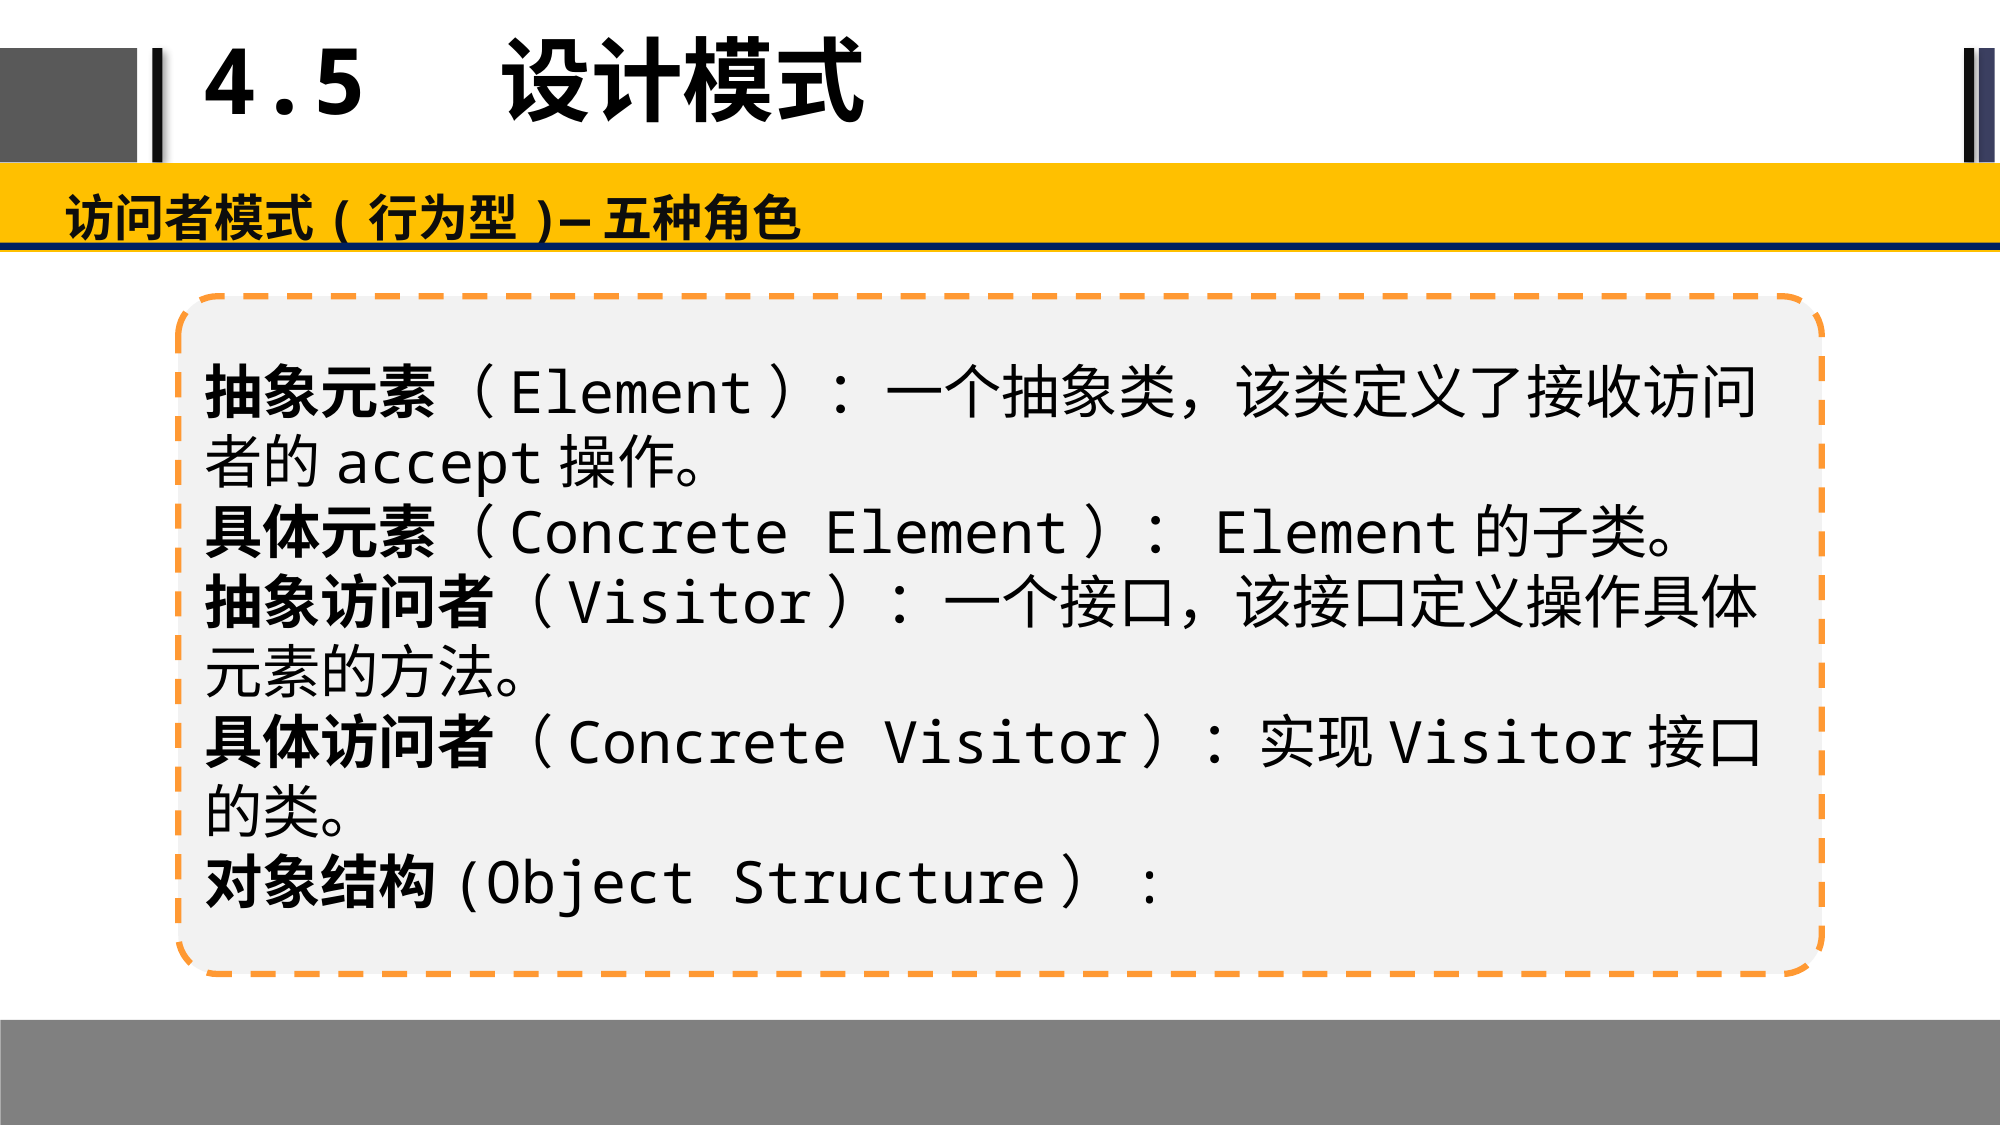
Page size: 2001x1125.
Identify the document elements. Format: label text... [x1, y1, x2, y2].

title 4.5 设计模式 [187, 2, 1459, 162]
text_box [0, 1019, 2000, 1125]
text_box 抽象元素（Element）：一个抽象类，该类定义了接收访问者的accept操作。 具体元素（Concrete Element）：Element的子类。 抽象访问者（Visitor）：一个接口，该接口定义操作具体元素的方法。 具体访问者（Concrete Visitor）：实现Visitor接口的类。 对象结构(Object Structure）: [177, 295, 1823, 976]
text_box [0, 162, 2000, 252]
